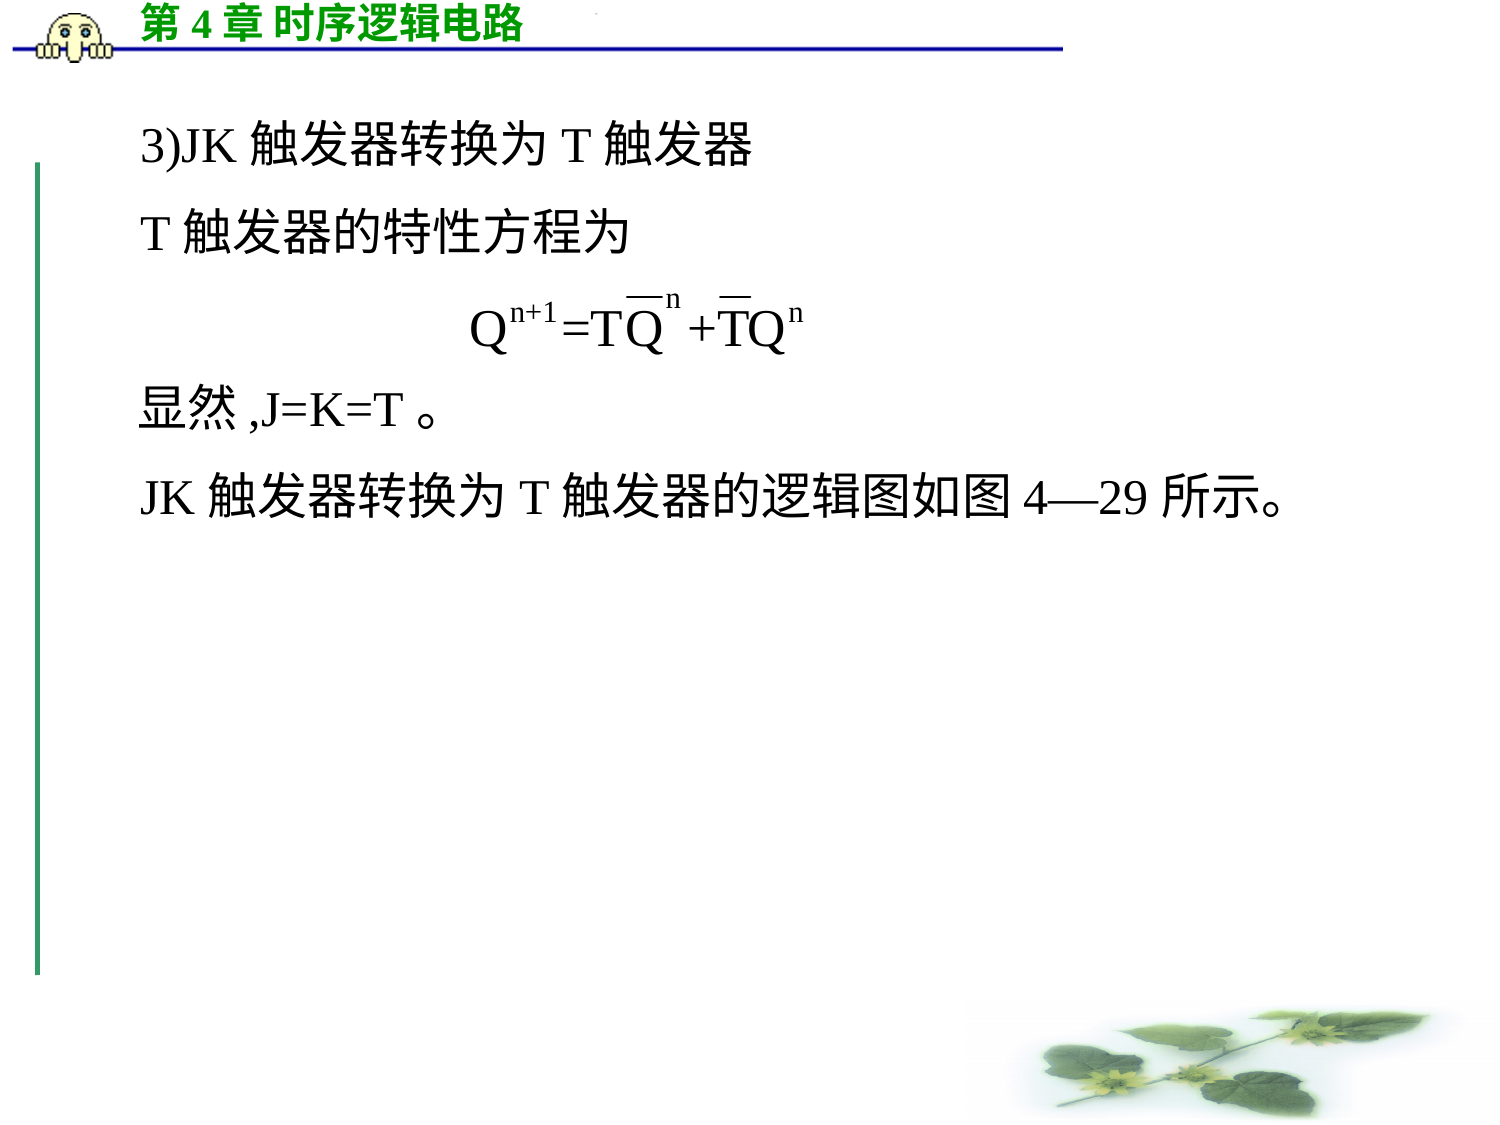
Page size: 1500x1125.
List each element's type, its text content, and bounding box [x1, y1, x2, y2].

picture [463, 31, 476, 36]
picture [962, 999, 1500, 1125]
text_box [462, 274, 813, 368]
picture [450, 13, 458, 18]
picture [12, 13, 1063, 63]
picture [196, 17, 203, 28]
list 3)JK触发器转换为T触发器 T触发器的特性方程为 显然,J=K=T。 JK触发器转换为T触发器的逻辑图如图4―29所示。 [87, 87, 1363, 1001]
picture [507, 30, 515, 36]
picture [280, 22, 285, 30]
picture [463, 13, 471, 18]
picture [496, 15, 508, 24]
